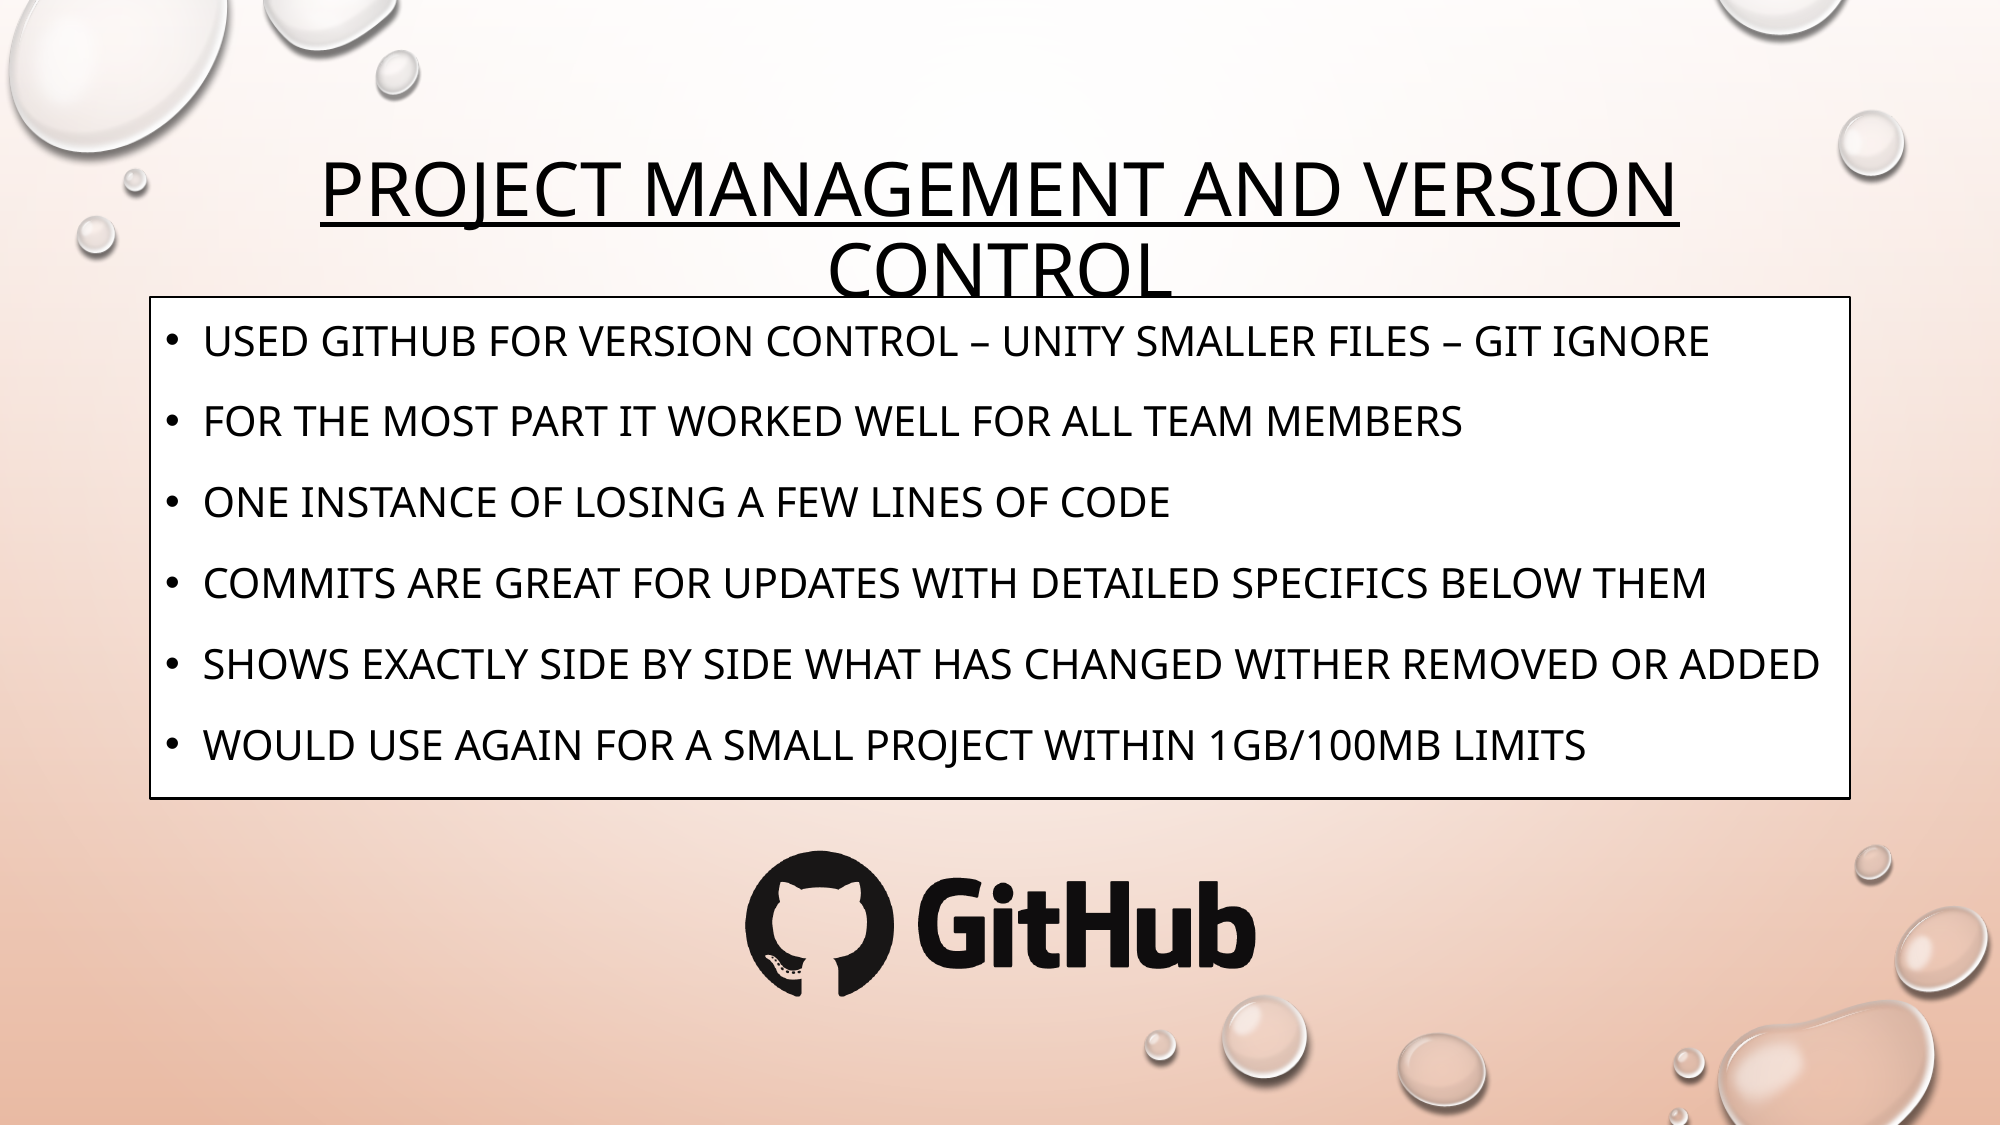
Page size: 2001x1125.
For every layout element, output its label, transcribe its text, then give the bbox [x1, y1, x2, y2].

picture [0, 0, 2000, 1125]
title Project Management and Version Control [149, 101, 1851, 296]
list Used Github for version control – unity smaller files – git Ignore For the most part it worked well for all team members One instance of losing a few lines of code Commits are great for updates with detailed specifics below them Shows exactly side by side what has changed wither removed or added Would use again for a small project within 1gb/100mb limits [149, 296, 1851, 800]
